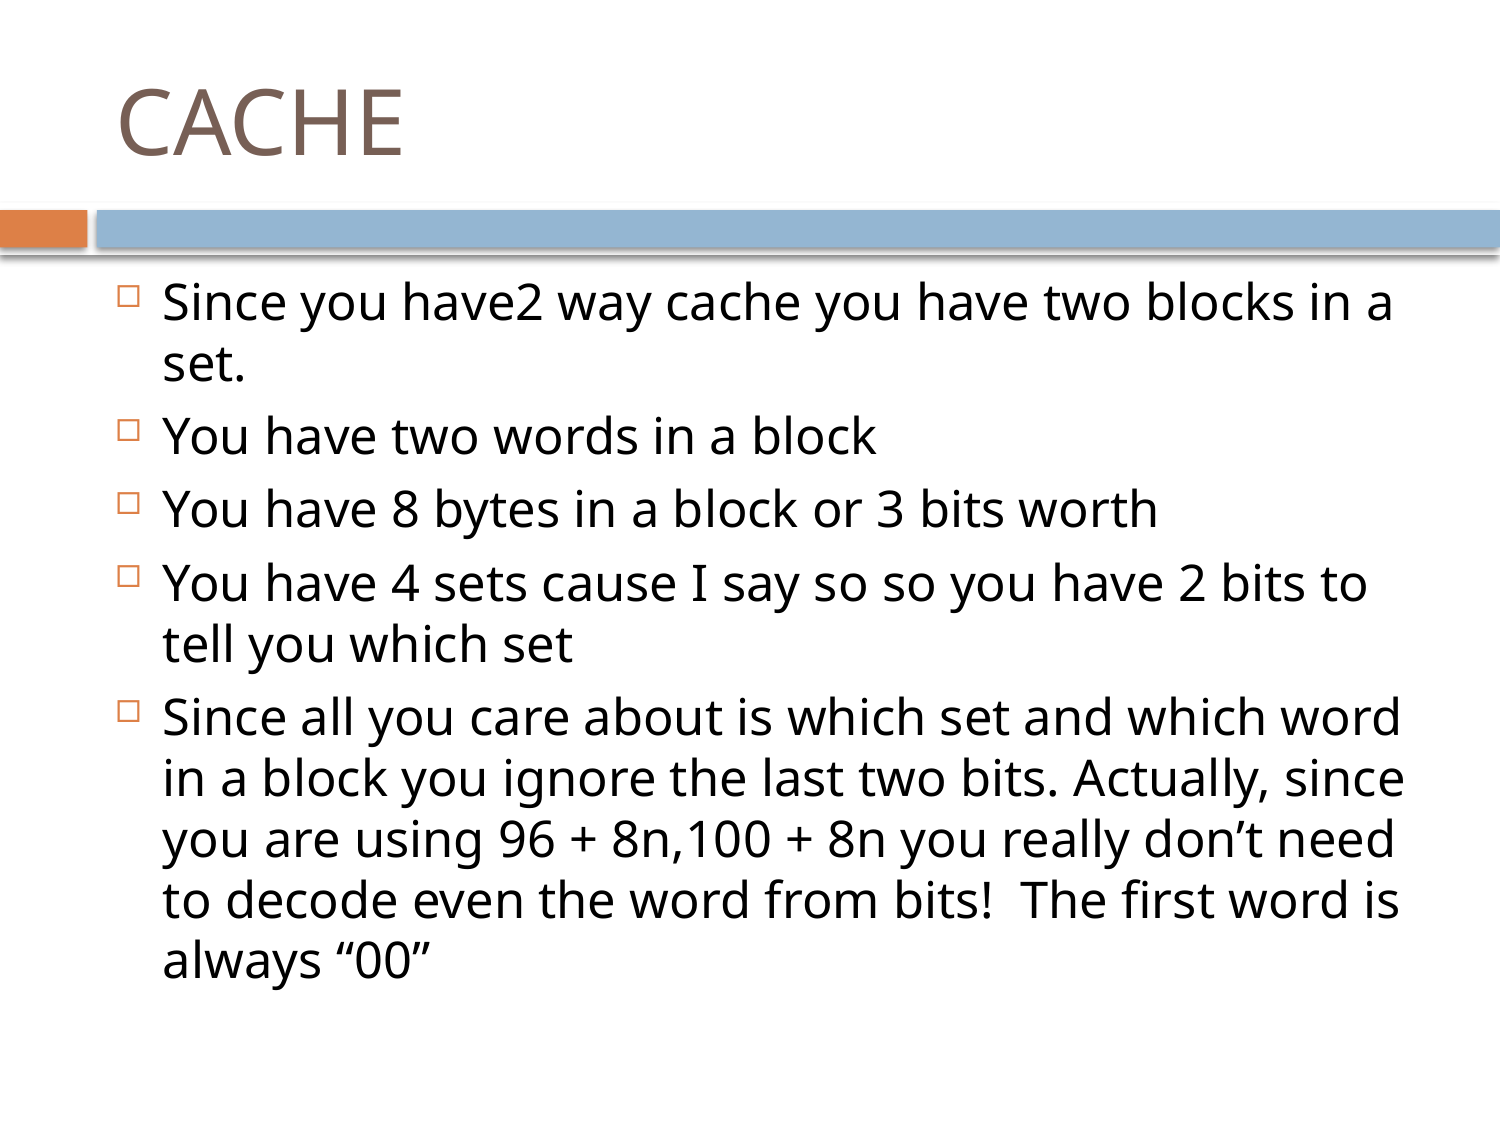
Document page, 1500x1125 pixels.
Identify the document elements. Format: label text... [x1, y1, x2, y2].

list Since you have2 way cache you have two blocks in a set. You have two words in a block You have 8 bytes in a block or 3 bits worth You have 4 sets cause I say so so you have 2 bits to tell you which set Since all you care about is which set and which word in a block you ignore the last two bits. Actually, since you are using 96 + 8n,100 + 8n you really don’t need to decode even the word from bits! The first word is always “00” [100, 262, 1438, 1000]
title CACHE [100, 37, 1438, 200]
